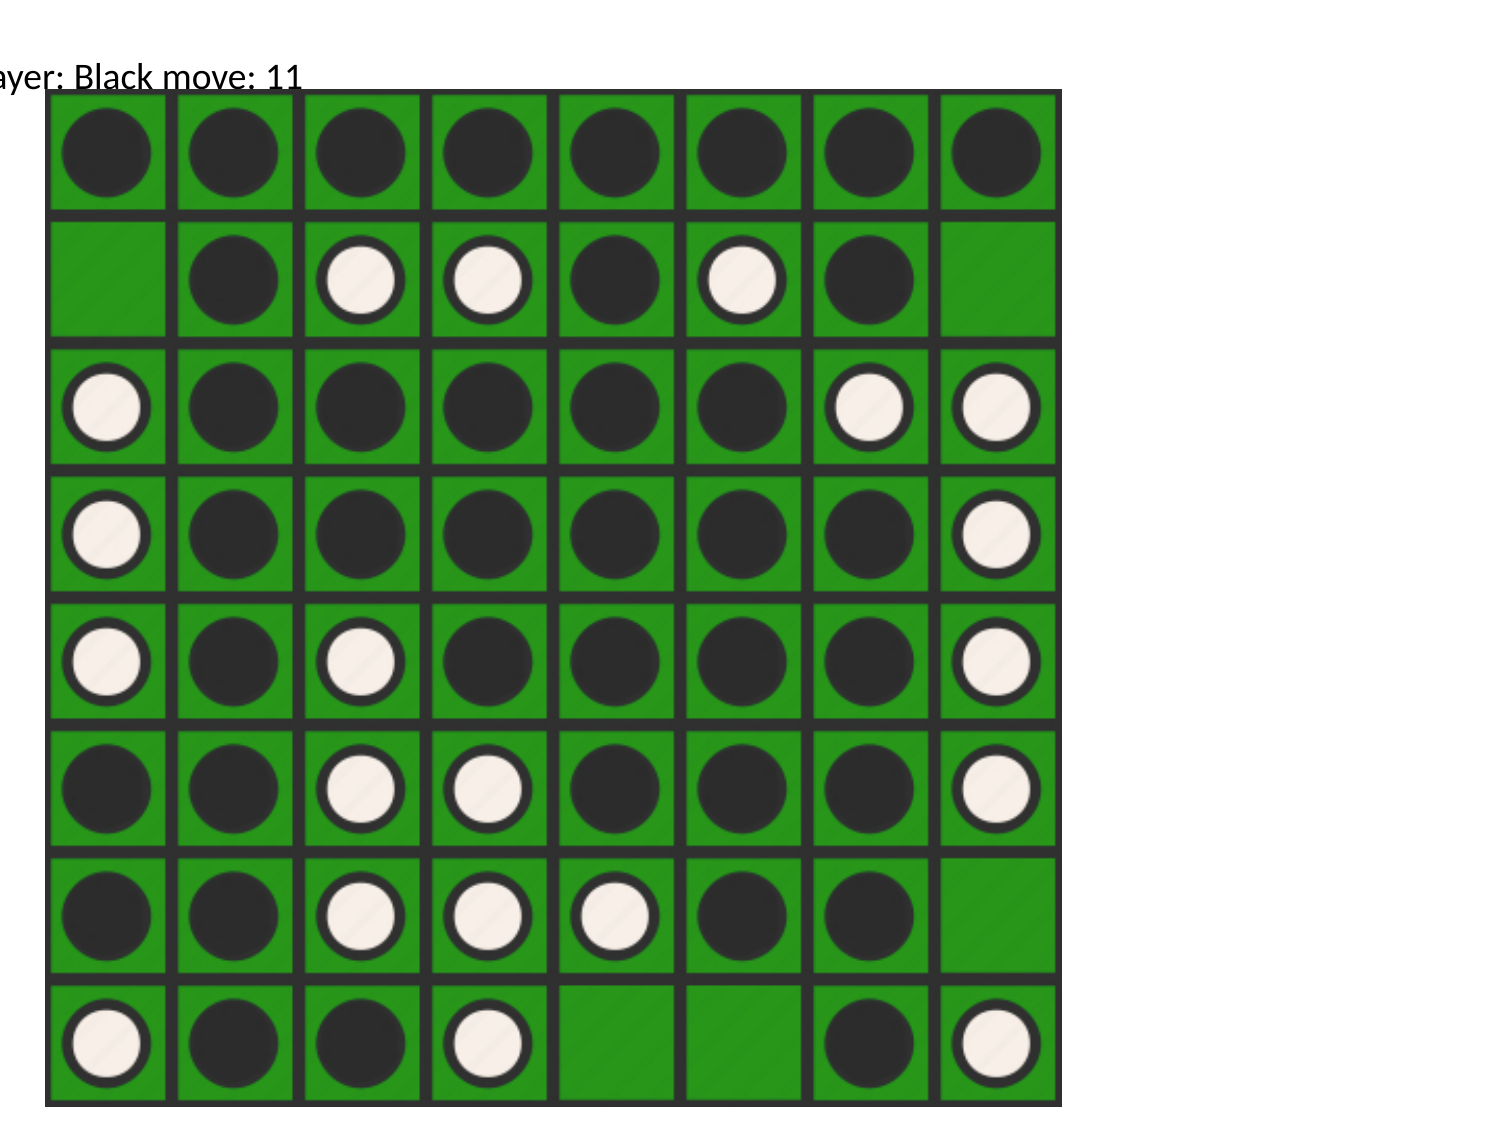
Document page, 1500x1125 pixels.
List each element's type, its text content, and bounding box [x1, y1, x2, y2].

picture [44, 89, 1062, 1107]
text_box turn: 55 player: Black move: 11 [0, 44, 319, 105]
